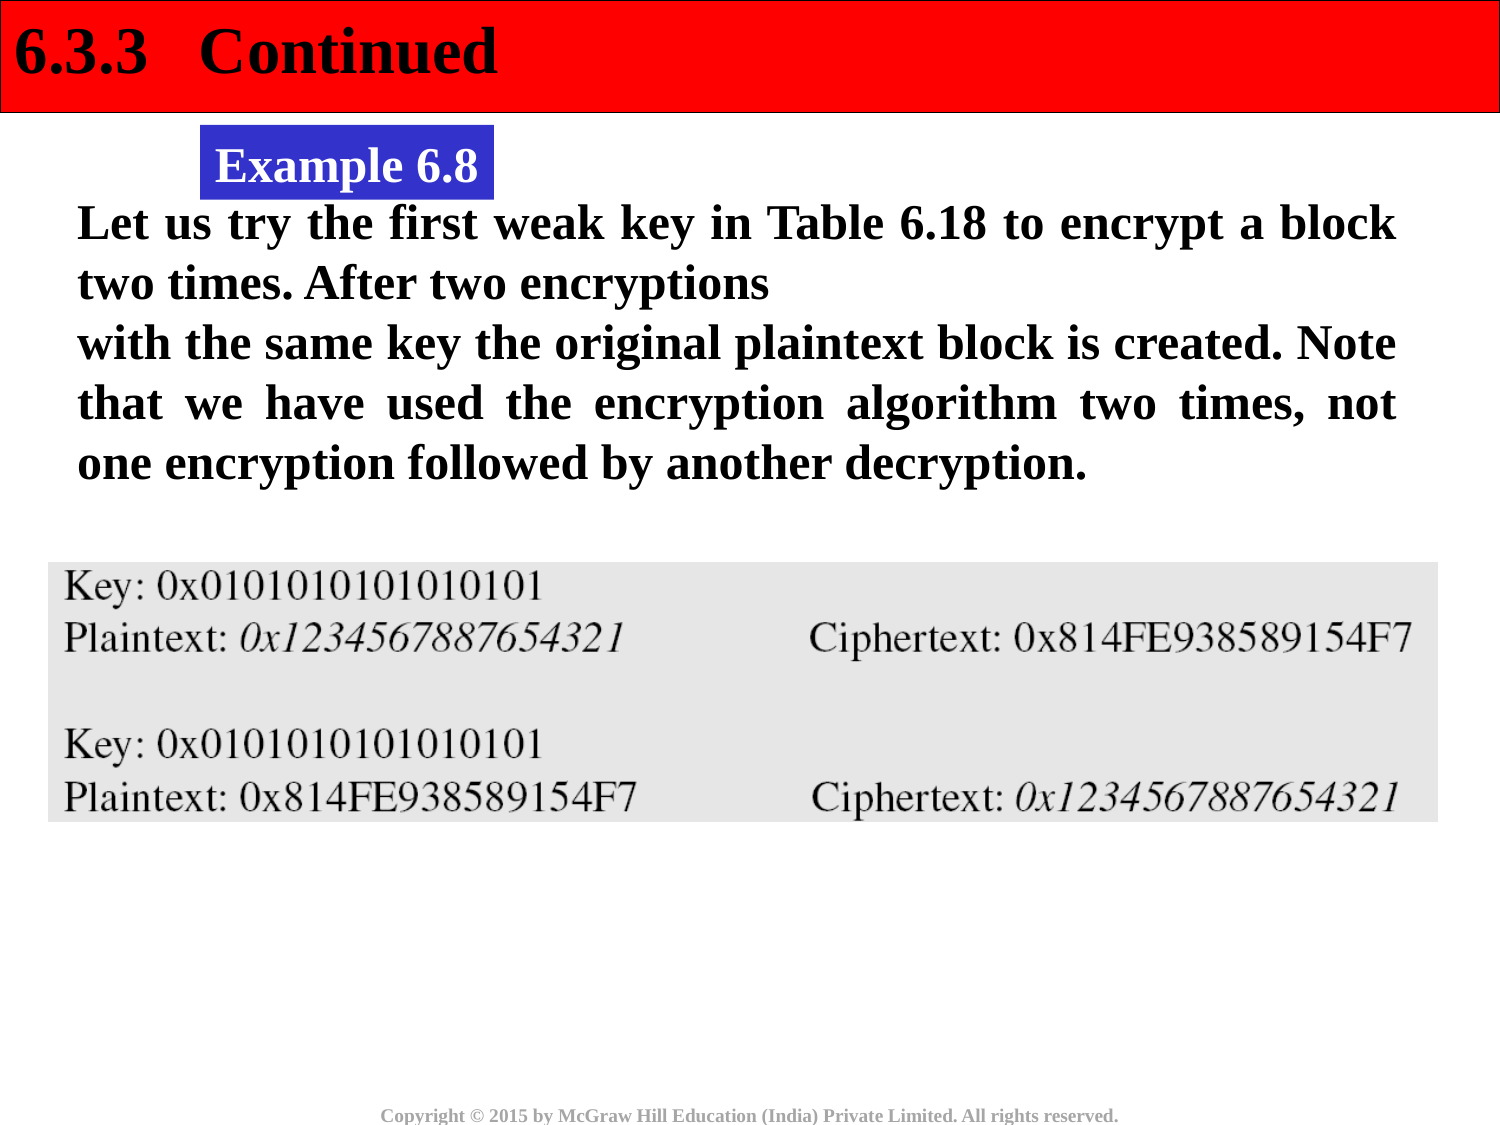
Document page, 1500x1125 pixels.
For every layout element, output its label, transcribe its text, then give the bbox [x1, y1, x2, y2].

text_box Example 6.8 [200, 124, 494, 182]
text_box 6.3.3 Continued [0, 0, 1500, 113]
text_box Let us try the first weak key in Table 6.18 to encrypt a block two times. After two encryptions with the same key the original plaintext block is created. Note that we have used the encryption algorithm two times, not one encryption followed by another decryption. [62, 182, 1413, 498]
picture [48, 562, 1438, 822]
